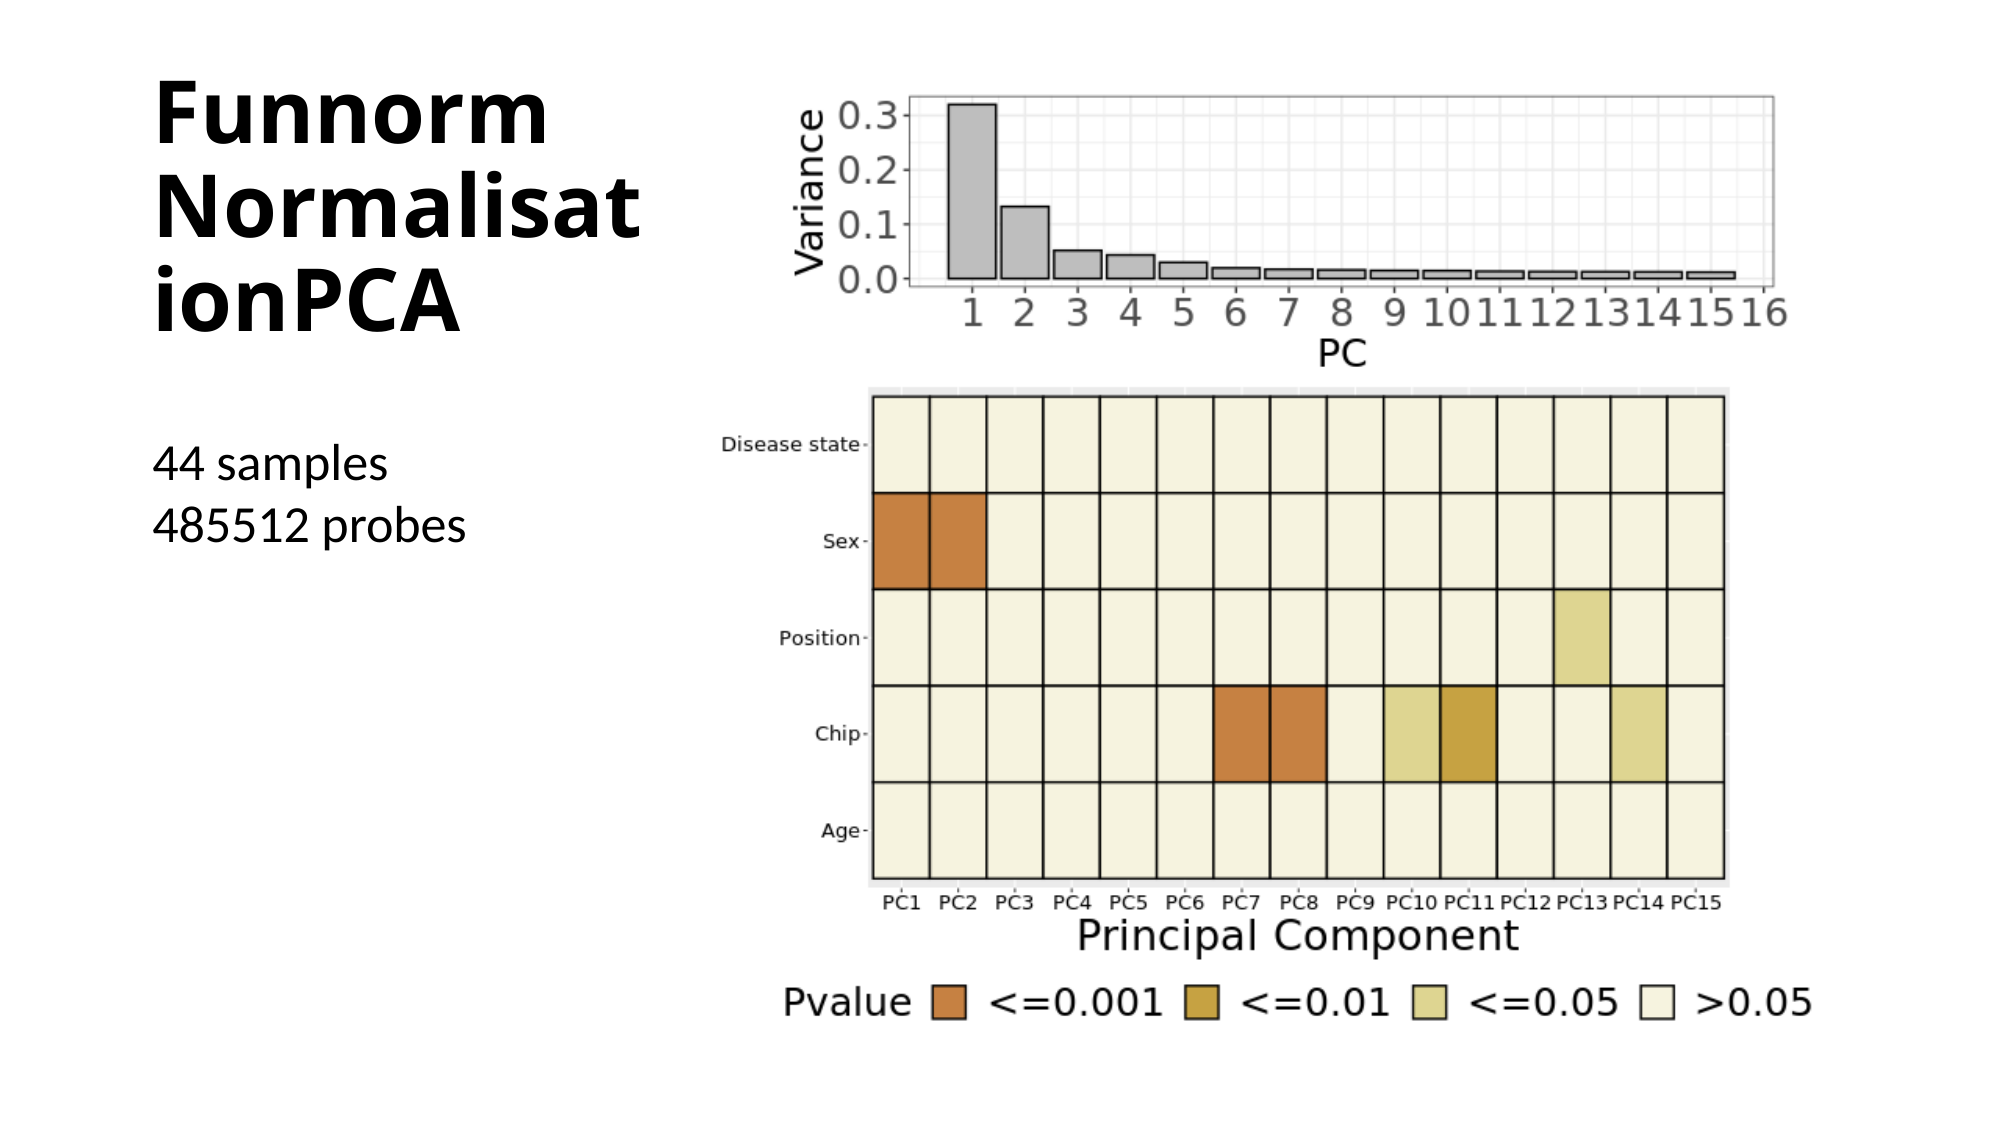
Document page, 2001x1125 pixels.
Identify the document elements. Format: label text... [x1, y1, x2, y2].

picture [662, 37, 1863, 1088]
text_box 44 samples 485512 probes [137, 421, 614, 561]
title Funnorm NormalisationPCA [137, 59, 662, 359]
